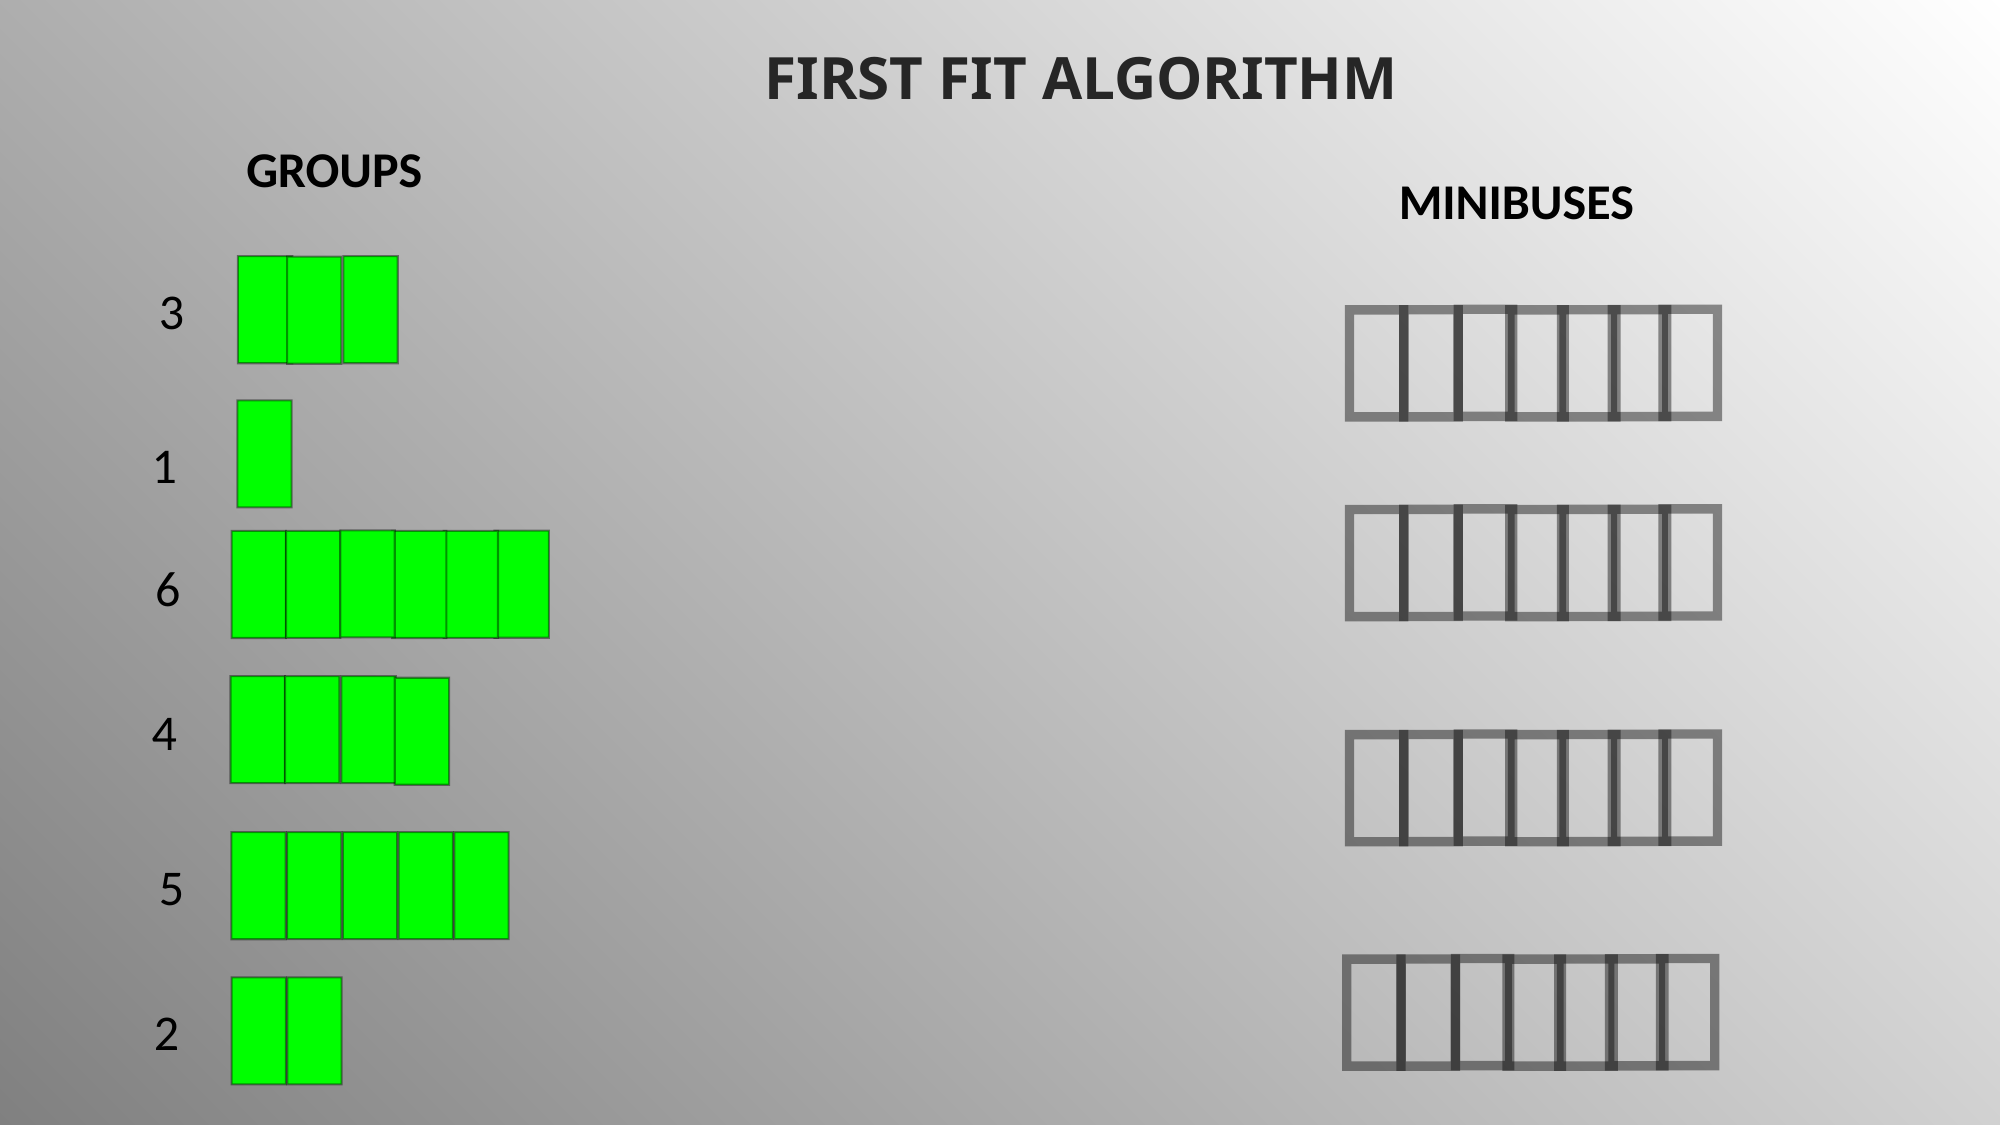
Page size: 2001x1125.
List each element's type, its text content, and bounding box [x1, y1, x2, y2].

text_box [231, 832, 509, 940]
text_box [1403, 508, 1459, 618]
text_box [1617, 508, 1662, 617]
text_box [1348, 734, 1403, 843]
text_box [1563, 958, 1614, 1067]
text_box [1509, 734, 1565, 843]
text_box 5 [144, 847, 206, 923]
text_box [1457, 508, 1514, 617]
text_box 4 [136, 693, 199, 769]
text_box [1403, 309, 1459, 418]
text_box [237, 256, 398, 364]
text_box [1509, 508, 1565, 618]
text_box [1614, 958, 1659, 1067]
text_box [1662, 308, 1719, 417]
text_box [1346, 958, 1400, 1067]
text_box [1662, 508, 1719, 617]
text_box GROUPS [231, 130, 533, 205]
text_box [1457, 308, 1514, 417]
text_box 2 [139, 992, 201, 1068]
text_box [1617, 733, 1662, 842]
text_box MINIBUSES [1383, 162, 1685, 237]
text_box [230, 676, 450, 785]
text_box FIRST FIT ALGORITHM [750, 33, 1708, 119]
text_box [1509, 309, 1565, 418]
text_box 1 [136, 425, 199, 501]
text_box 3 [144, 271, 206, 347]
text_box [231, 977, 342, 1085]
text_box [1659, 957, 1716, 1067]
text_box [1400, 958, 1454, 1067]
text_box [1565, 309, 1617, 418]
text_box [1511, 958, 1563, 1067]
text_box [1565, 508, 1617, 618]
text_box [231, 530, 549, 639]
text_box 6 [140, 549, 203, 625]
text_box [1662, 733, 1719, 842]
text_box [1348, 508, 1403, 618]
text_box [1617, 309, 1668, 418]
text_box [1454, 957, 1511, 1067]
text_box [236, 399, 293, 508]
text_box [1348, 309, 1403, 418]
text_box [1561, 733, 1617, 843]
text_box [1403, 733, 1459, 843]
text_box [1457, 733, 1514, 842]
